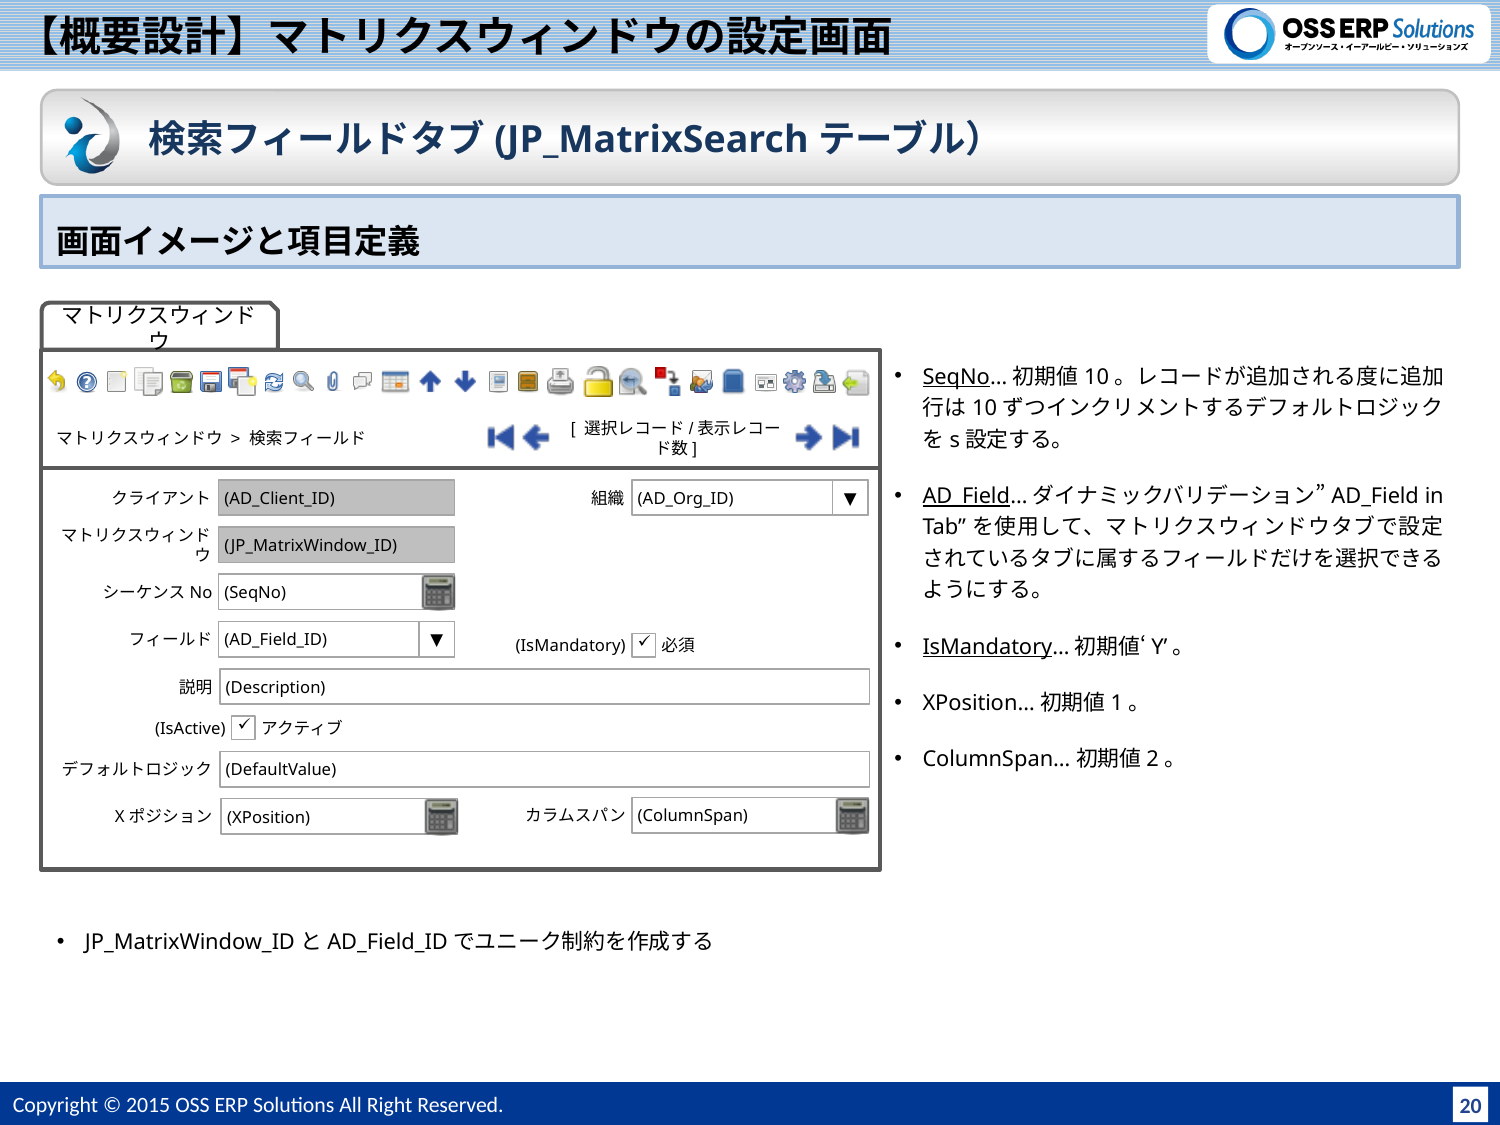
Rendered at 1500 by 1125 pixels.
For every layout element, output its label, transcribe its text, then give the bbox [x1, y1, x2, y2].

picture [786, 414, 870, 462]
text_box (AD_Client_ID) [219, 478, 451, 517]
text_box (IsMandatory) [453, 631, 634, 659]
text_box ▼ [830, 478, 870, 517]
text_box [39, 348, 878, 466]
text_box (DefaultValue) [220, 749, 871, 789]
text_box (SeqNo) [220, 572, 420, 612]
text_box デフォルトロジック [39, 749, 220, 789]
text_box (AD_Org_ID) [633, 478, 830, 517]
text_box 組織 [451, 478, 633, 517]
picture [477, 414, 560, 462]
text_box アクティブ [257, 714, 434, 742]
text_box [234, 714, 257, 742]
text_box カラムスパン [405, 795, 634, 835]
text_box [39, 466, 878, 872]
text_box (Description) [220, 667, 871, 706]
text_box SeqNo…初期値10。レコードが追加される度に追加行は10ずつインクリメントするデフォルトロジックをs設定する。 AD_Field…ダイナミックバリデーション”AD_Field in Tab”を使用して、マトリクスウィンドウタブで設定されているタブに属するフィールドだけを選択できるようにする。 IsMandatory…初期値‘Y’。 XPosition…初期値1。 ColumnSpan…初期値2。 [878, 348, 1461, 872]
text_box 検索フィールドタブ(JP_MatrixSearchテーブル） [41, 89, 1459, 185]
text_box フィールド [0, 619, 220, 659]
picture [422, 798, 460, 836]
text_box Xポジション [39, 797, 219, 835]
text_box [ 選択レコード/表示レコード数] [563, 418, 782, 458]
text_box (ColumnSpan) [634, 795, 834, 835]
text_box 画面イメージと項目定義 [39, 194, 1461, 269]
picture [52, 97, 125, 177]
text_box シーケンスNo [0, 572, 220, 612]
text_box [634, 631, 657, 659]
text_box 説明 [39, 667, 220, 706]
text_box (AD_Field_ID) [220, 619, 418, 659]
title 【概要設計】マトリクスウィンドウの設定画面 [2, 0, 1353, 70]
picture [833, 797, 871, 835]
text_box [46, 366, 874, 398]
text_box マトリクスウィンドウ [38, 525, 219, 564]
text_box クライアント [38, 478, 219, 517]
text_box (IsActive) [52, 714, 234, 742]
text_box JP_MatrixWindow_IDとAD_Field_IDでユニーク制約を作成する [40, 913, 1461, 1064]
text_box ▼ [417, 619, 457, 659]
text_box マトリクスウィンドウ > 検索フィールド [41, 418, 390, 457]
text_box (JP_MatrixWindow_ID) [219, 525, 457, 564]
text_box マトリクスウィンドウ [39, 300, 280, 352]
text_box (XPosition) [219, 797, 423, 836]
text_box 必須 [657, 631, 835, 659]
picture [419, 574, 457, 612]
picture [1353, 8, 1474, 60]
